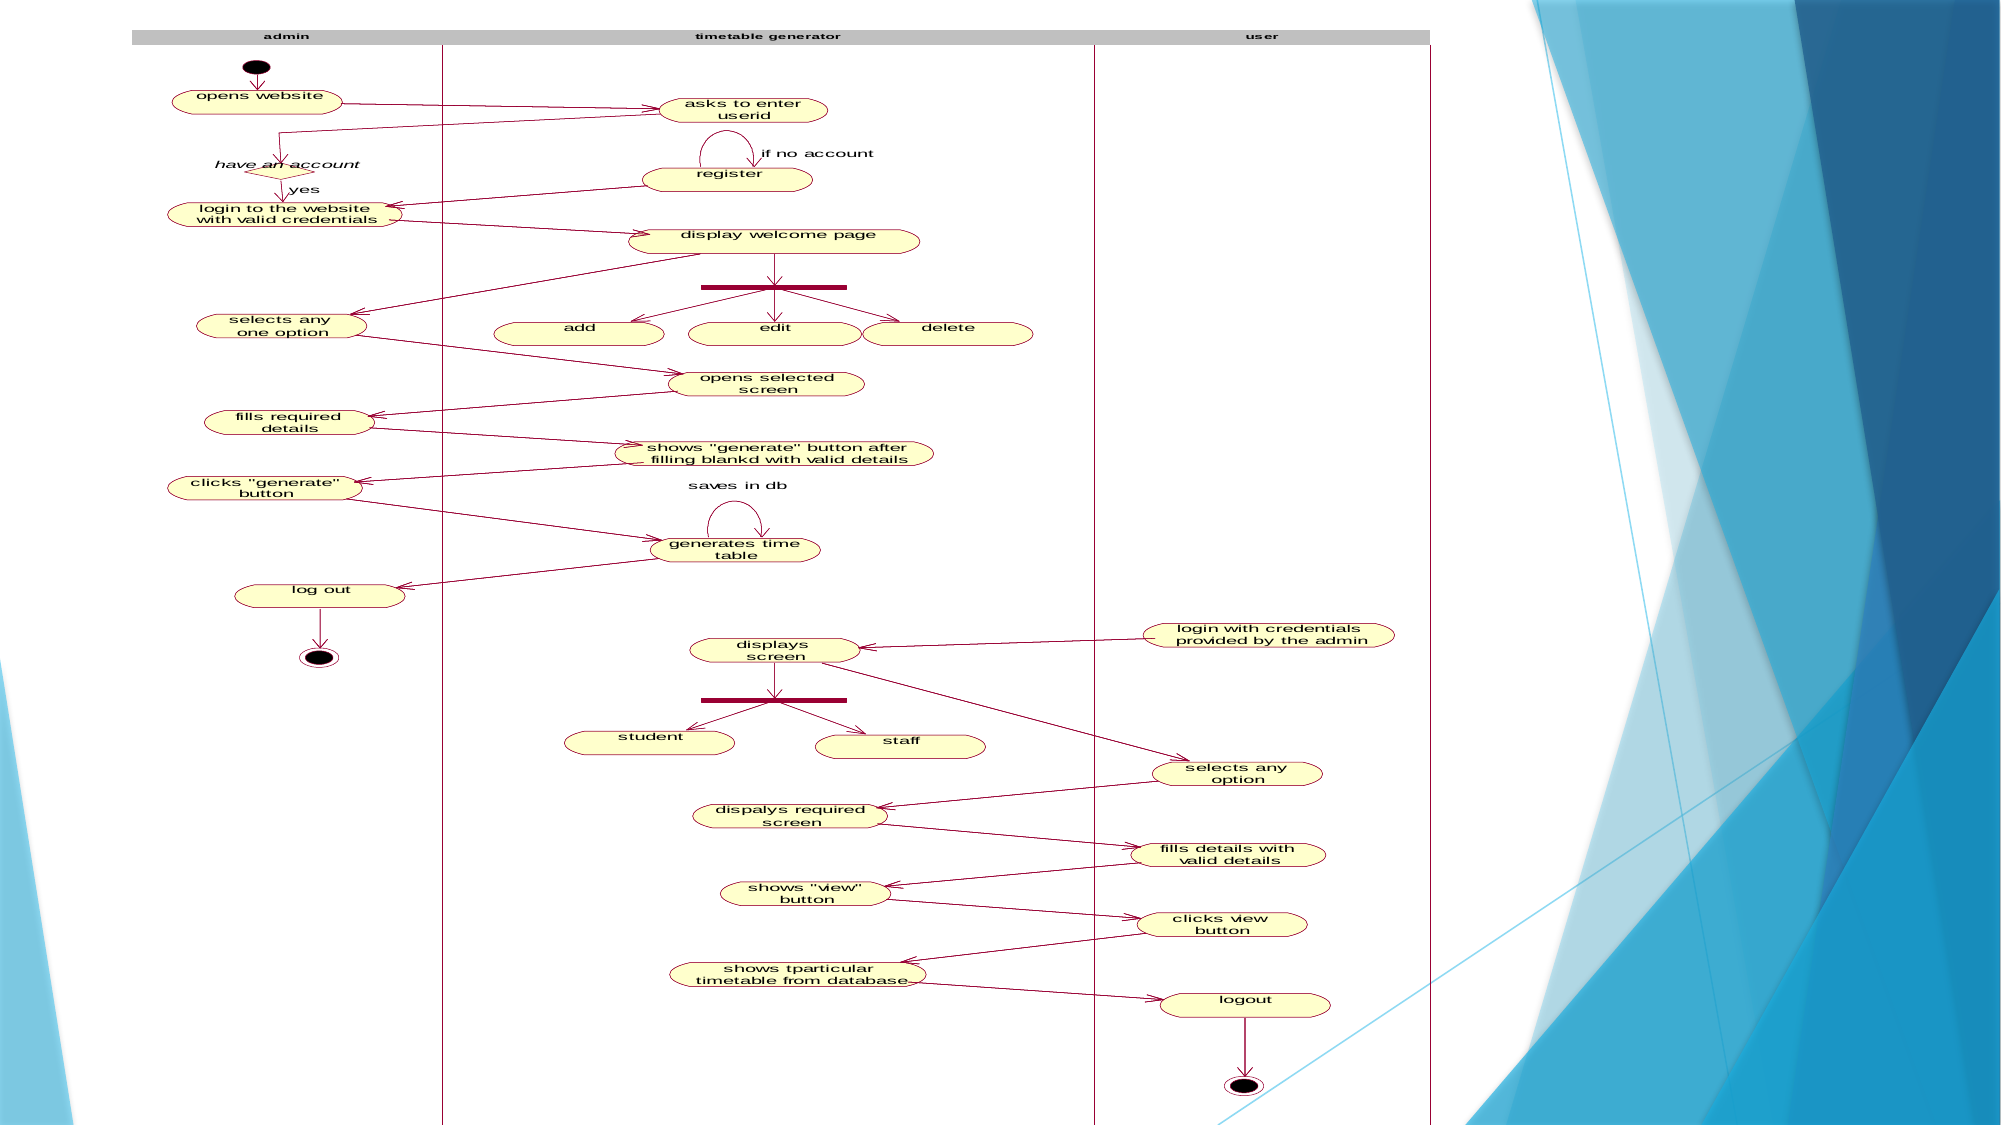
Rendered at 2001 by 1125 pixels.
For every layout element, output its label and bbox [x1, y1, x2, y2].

list [66, 0, 1497, 1125]
